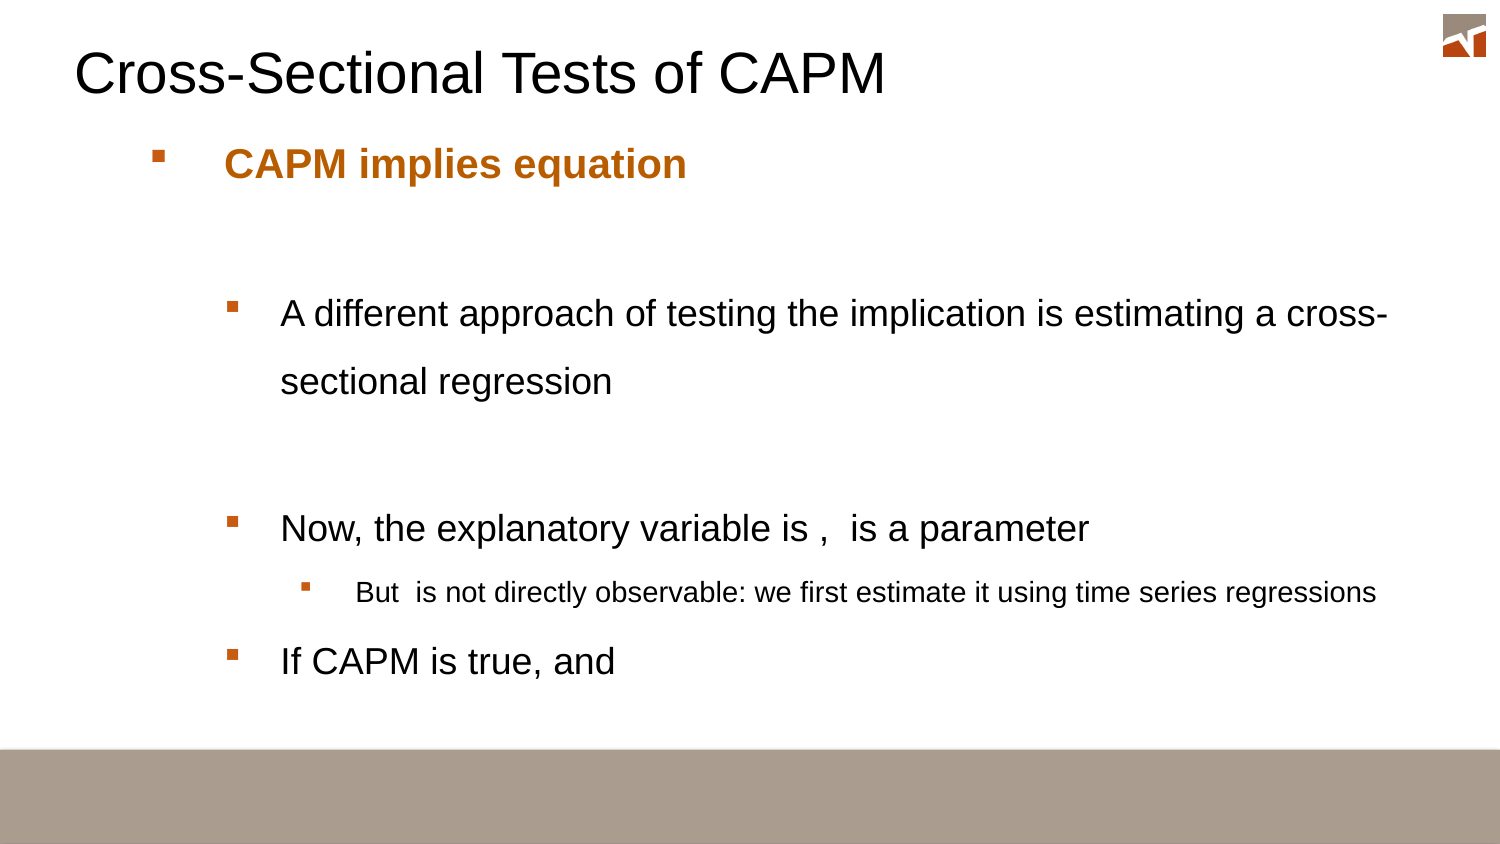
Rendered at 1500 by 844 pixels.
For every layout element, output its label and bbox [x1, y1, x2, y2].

picture [1443, 14, 1486, 57]
